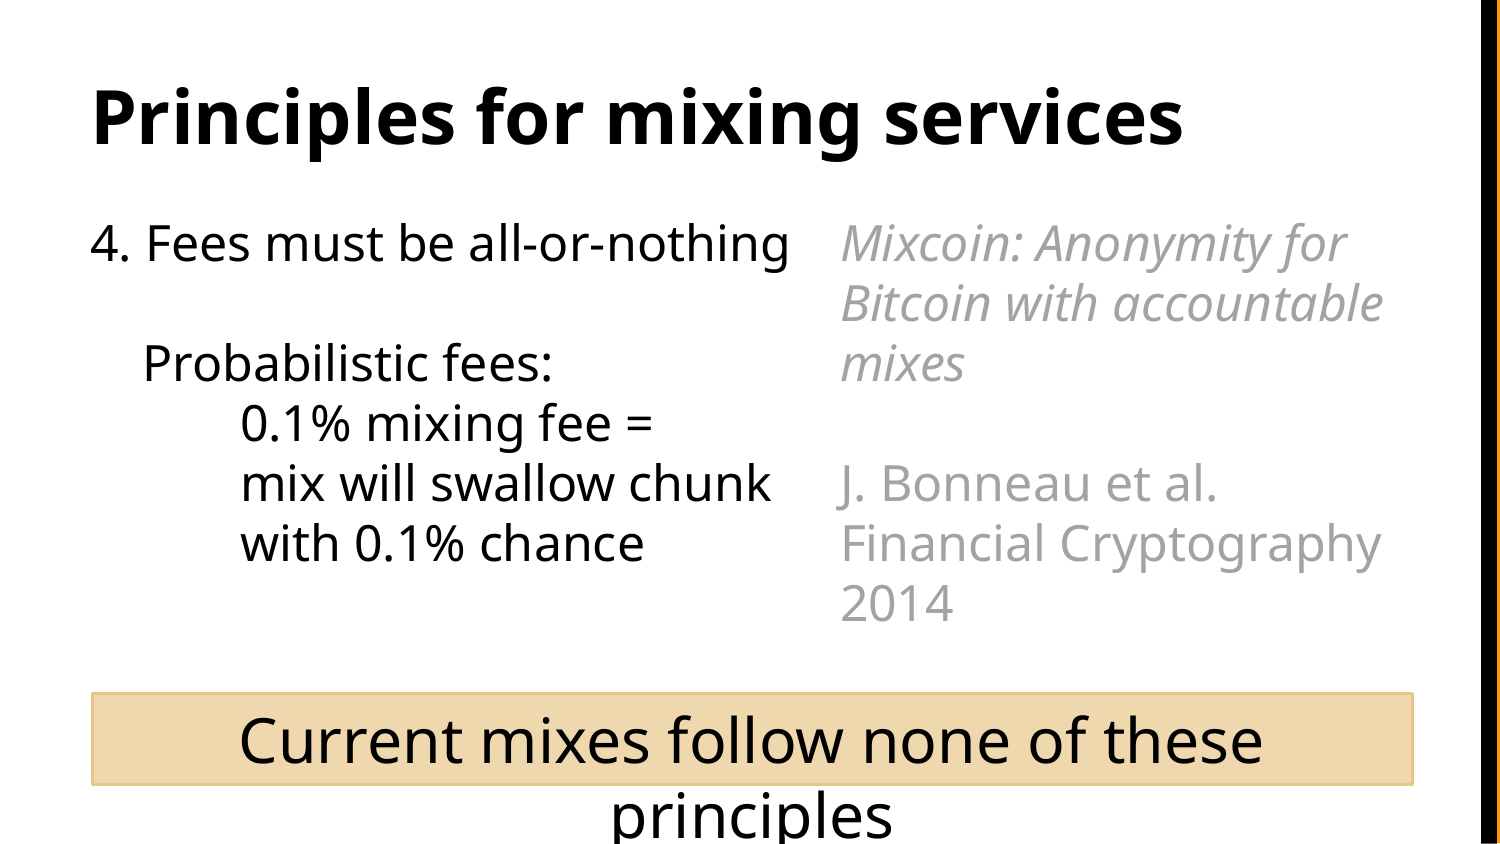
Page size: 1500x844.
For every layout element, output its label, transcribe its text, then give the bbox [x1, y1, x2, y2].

text_box Current mixes follow none of these principles [92, 693, 1413, 785]
list Mixcoin: Anonymity for Bitcoin with accountable mixes J. Bonneau et al. Financial Cryptography 2014 [825, 196, 1425, 808]
title Principles for mixing services [75, 33, 1425, 175]
list 4. Fees must be all-or-nothing Probabilistic fees: 0.1% mixing fee = mix will swallow chunk with 0.1% chance [75, 196, 825, 808]
